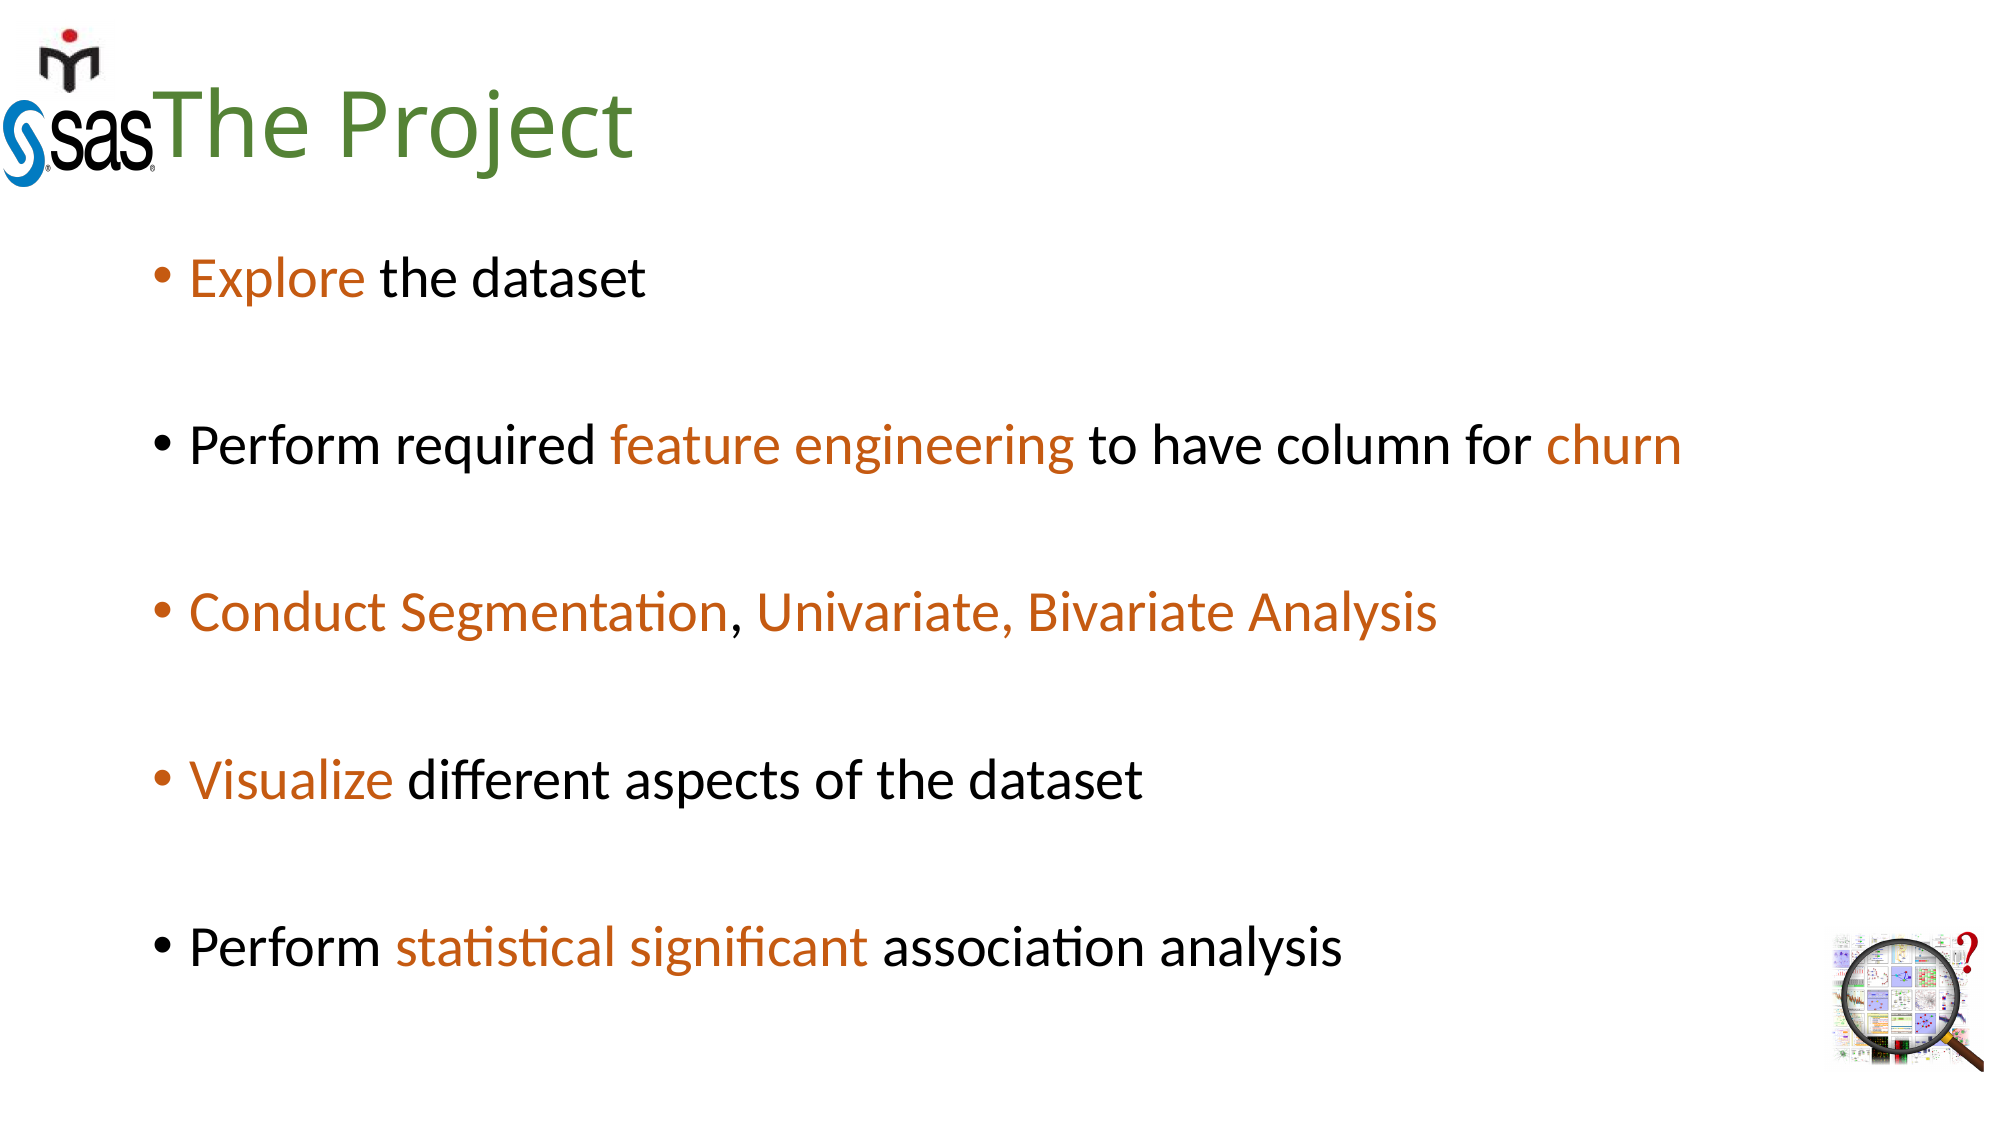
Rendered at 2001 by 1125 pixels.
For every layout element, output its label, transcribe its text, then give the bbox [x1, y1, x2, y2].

list Explore the dataset Perform required feature engineering to have column for churn Conduct Segmentation, Univariate, Bivariate Analysis Visualize different aspects of the dataset Perform statistical significant association analysis [137, 239, 1863, 1072]
title The Project [137, 19, 1863, 237]
picture [3, 19, 155, 187]
picture [1824, 926, 1984, 1072]
